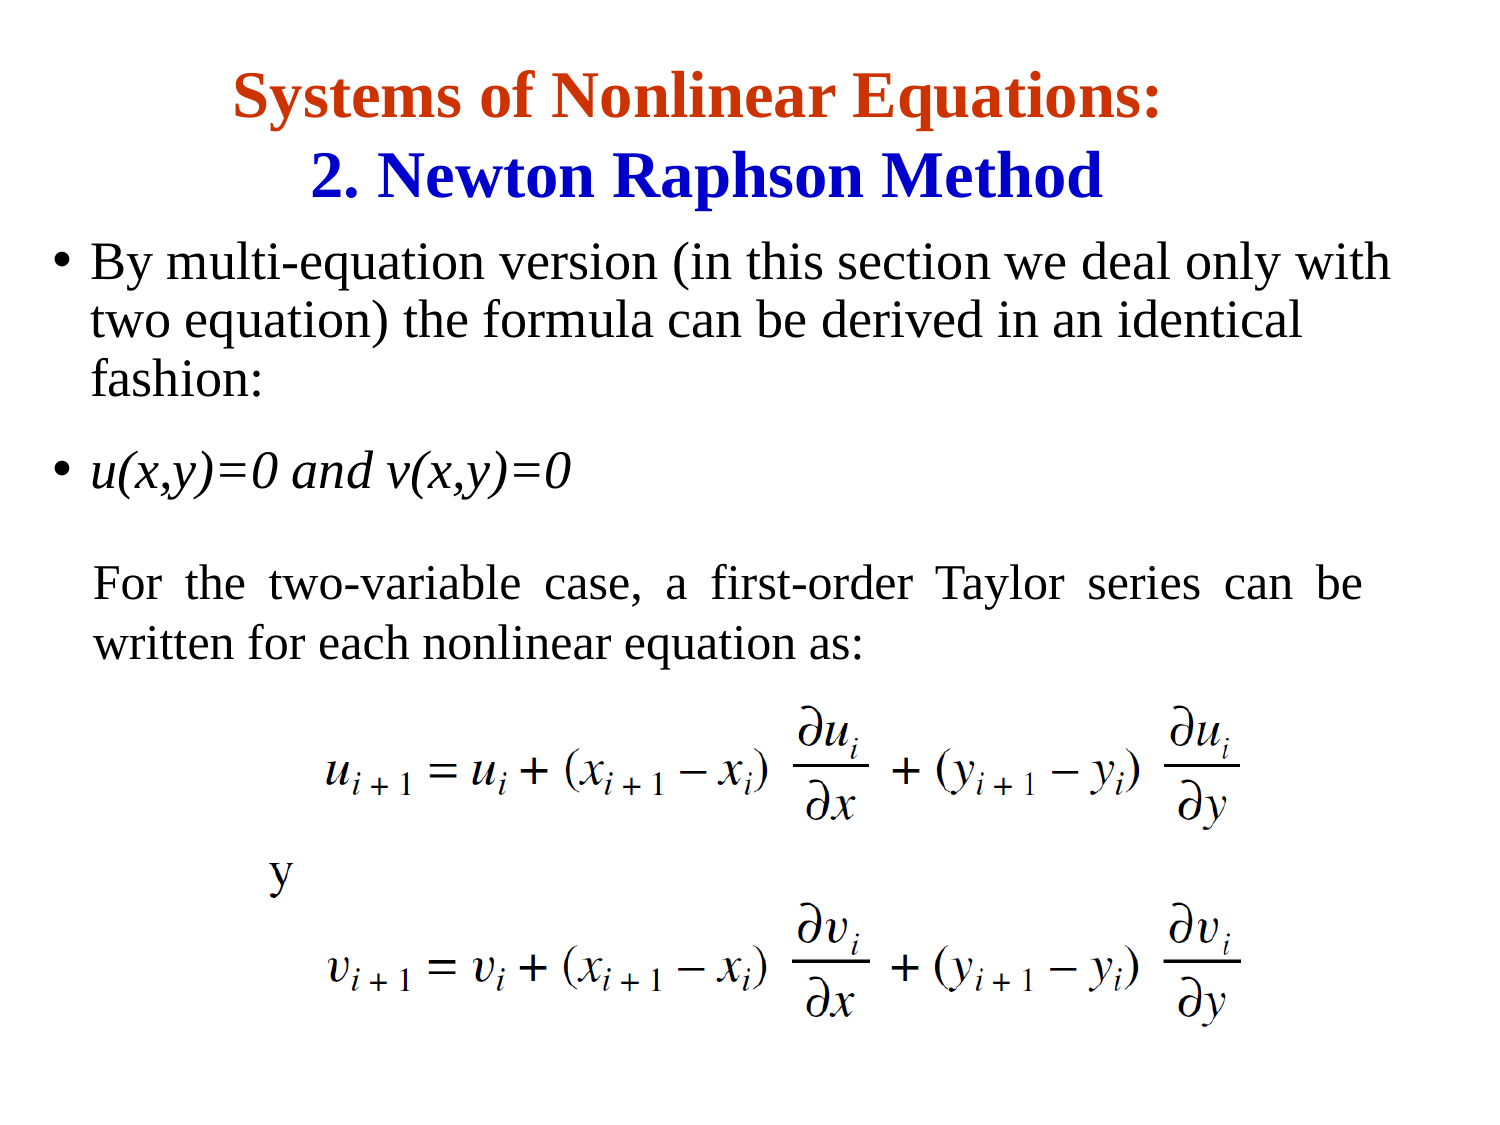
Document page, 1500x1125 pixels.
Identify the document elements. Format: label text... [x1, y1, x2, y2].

list By multi-equation version (in this section we deal only with two equation) the formula can be derived in an identical fashion: u(x,y)=0 and v(x,y)=0 [37, 224, 1475, 563]
picture [263, 700, 1249, 1037]
text_box Systems of Nonlinear Equations: 2. Newton Raphson Method [64, 37, 1350, 225]
text_box For the two-variable case, a first-order Taylor series can be written for each nonlinear equation as: [78, 541, 1380, 677]
